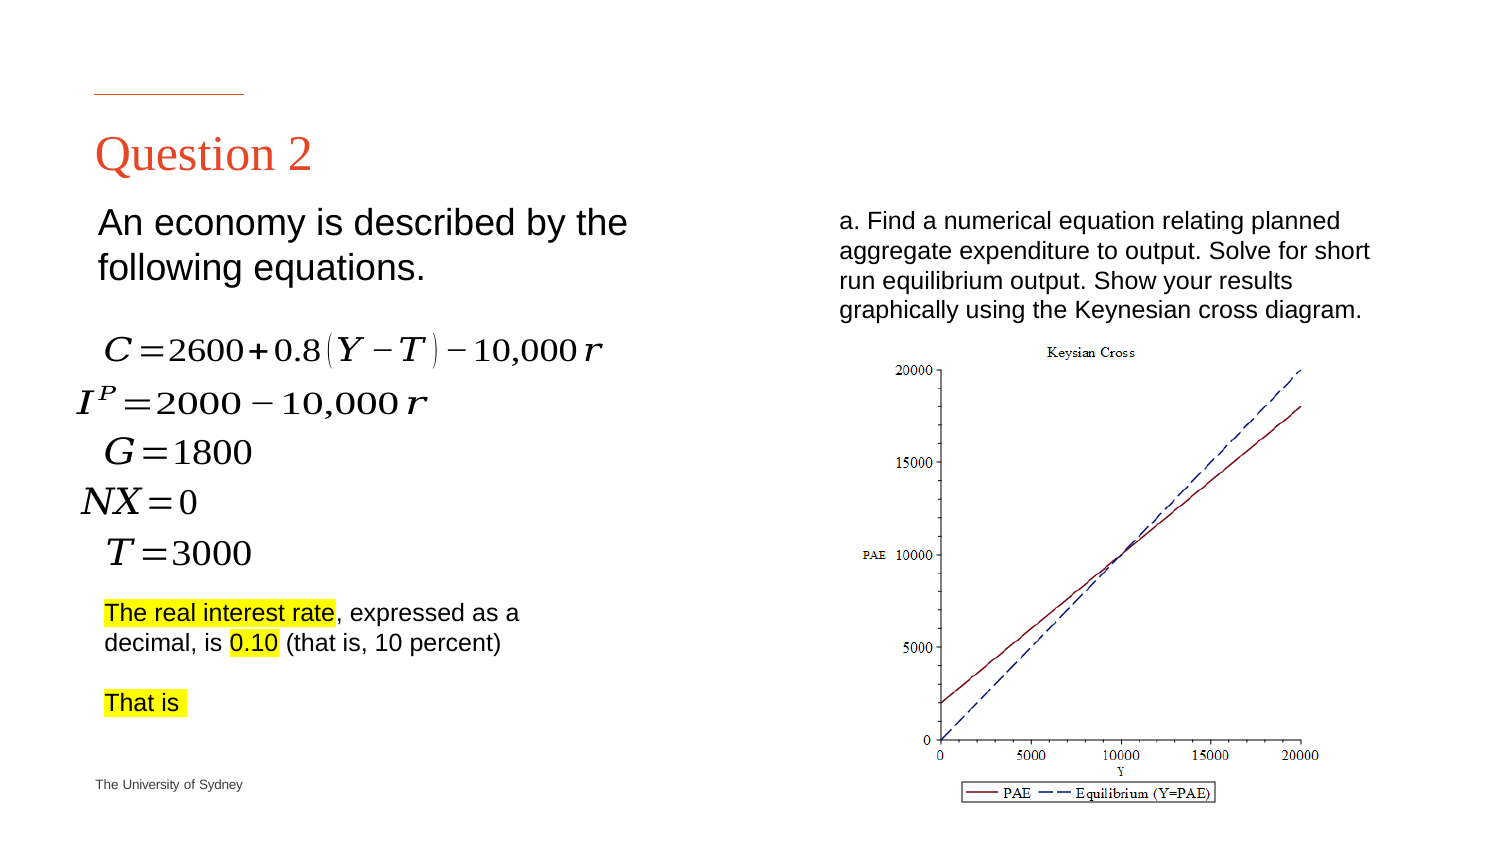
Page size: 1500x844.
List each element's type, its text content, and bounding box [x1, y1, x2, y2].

picture [853, 338, 1325, 810]
title Question 2 [94, 120, 1406, 182]
text_box a. Find a numerical equation relating planned aggregate expenditure to output. Solve for short run equilibrium output. Show your results graphically using the Keynesian cross diagram. [824, 196, 1406, 332]
text_box An economy is described by the following equations. [83, 190, 798, 296]
